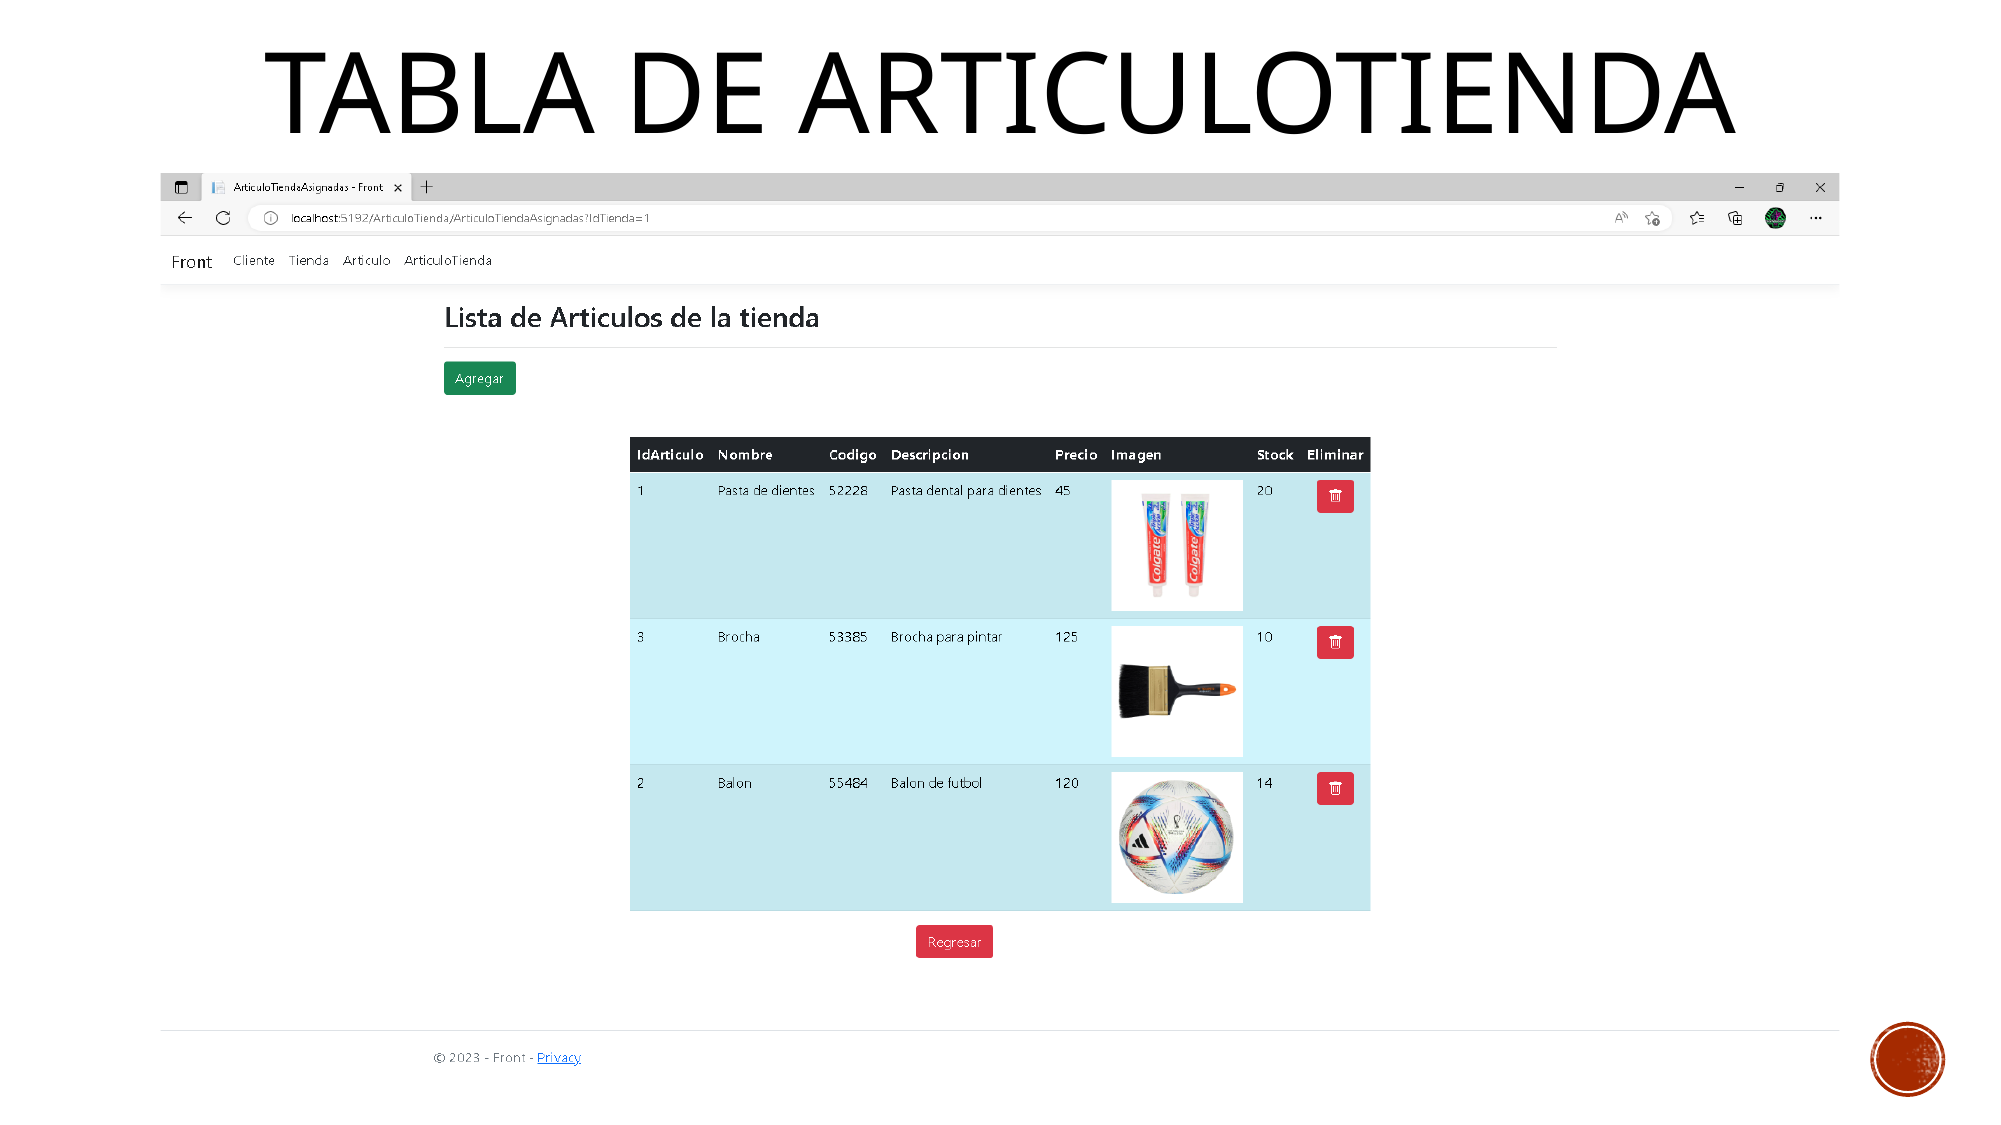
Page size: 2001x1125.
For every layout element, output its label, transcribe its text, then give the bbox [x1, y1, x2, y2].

picture [160, 173, 1840, 1079]
title TABLA DE ArticuloTIENDA [175, 20, 1826, 172]
